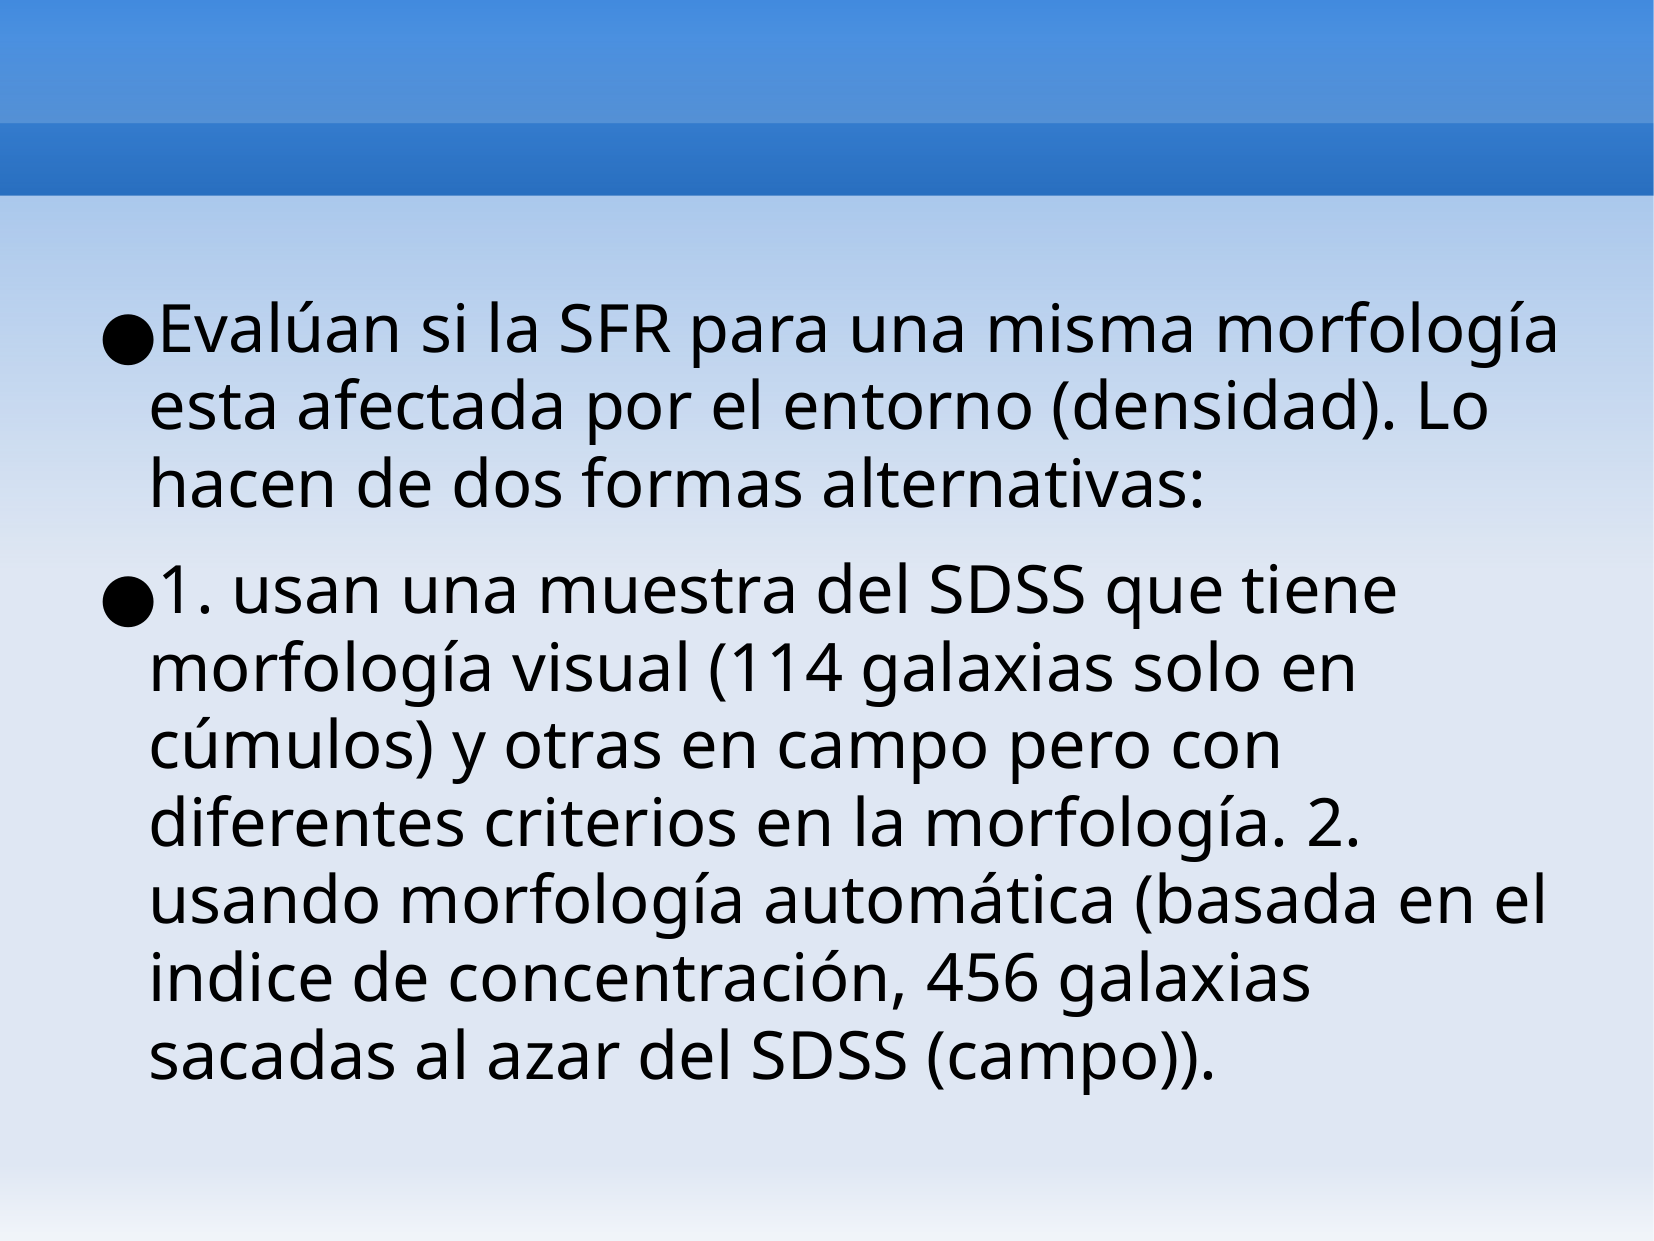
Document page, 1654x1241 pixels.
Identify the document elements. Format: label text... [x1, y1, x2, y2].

picture [0, 0, 1654, 1241]
list Evalúan si la SFR para una misma morfología esta afectada por el entorno (densidad). Lo hacen de dos formas alternativas: 1. usan una muestra del SDSS que tiene morfología visual (114 galaxias solo en cúmulos) y otras en campo pero con diferentes criterios en la morfología. 2. usando morfología automática (basada en el indice de concentración, 456 galaxias sacadas al azar del SDSS (campo)). [82, 290, 1571, 1173]
